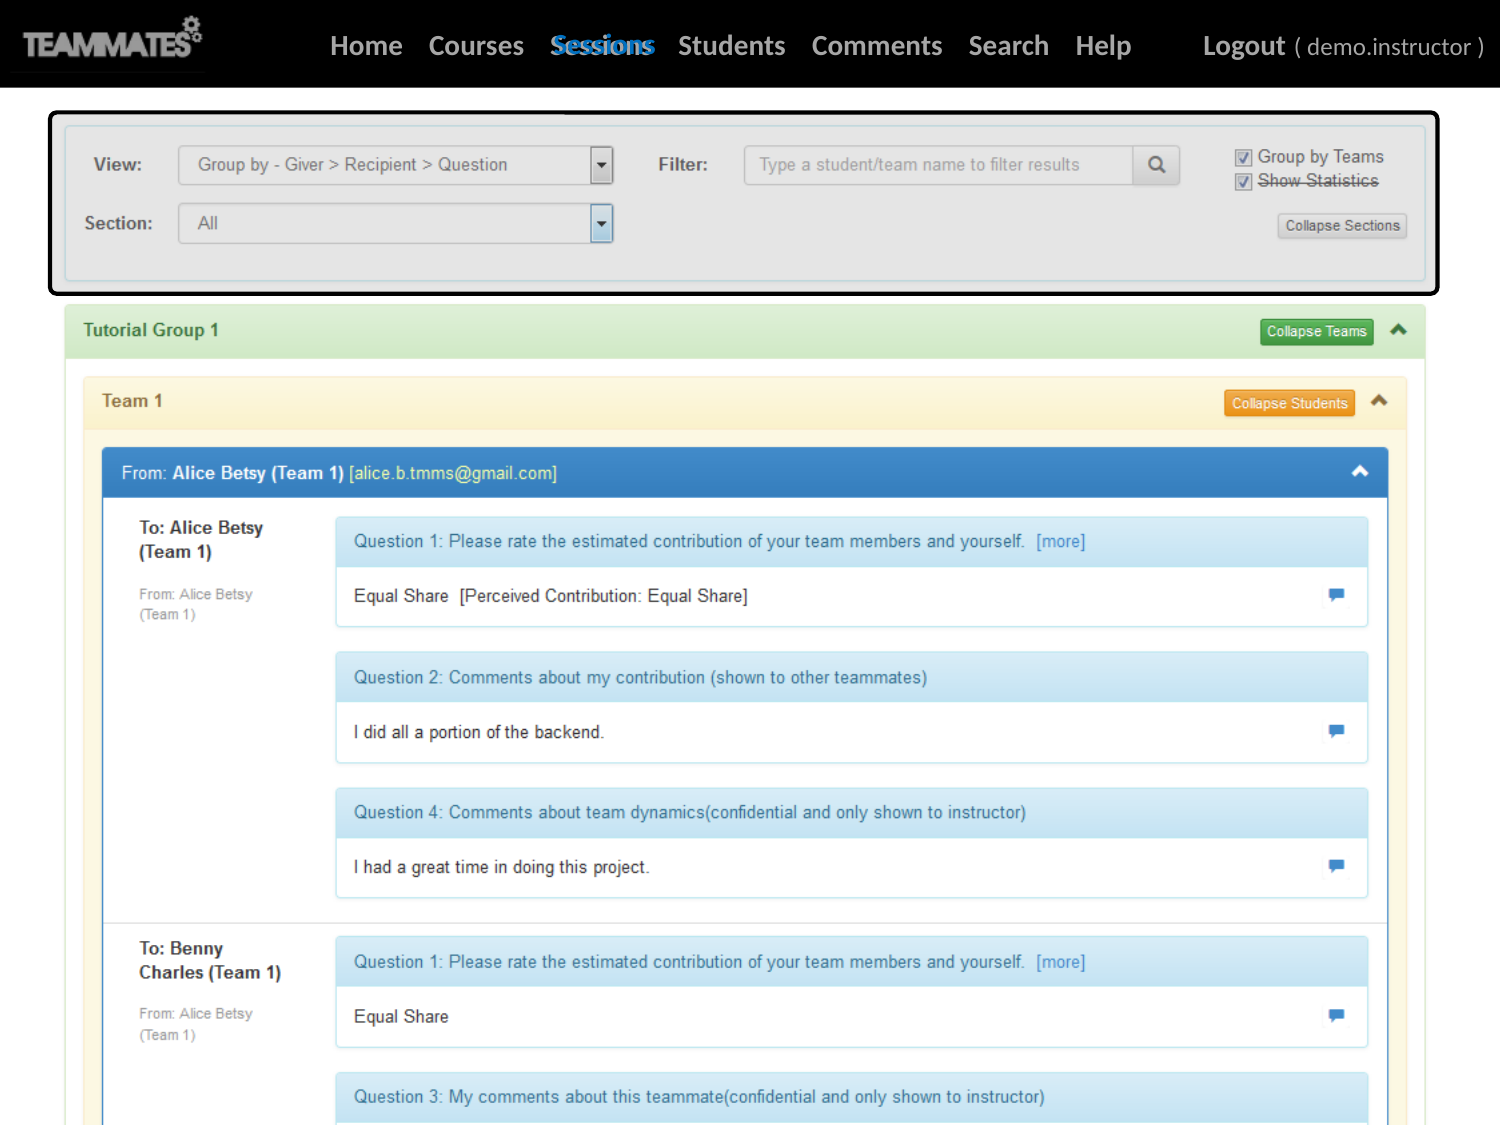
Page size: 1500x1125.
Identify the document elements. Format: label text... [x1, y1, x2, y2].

text_box Sessions [538, 18, 671, 69]
picture [49, 112, 1438, 1125]
picture [2, 2, 228, 73]
